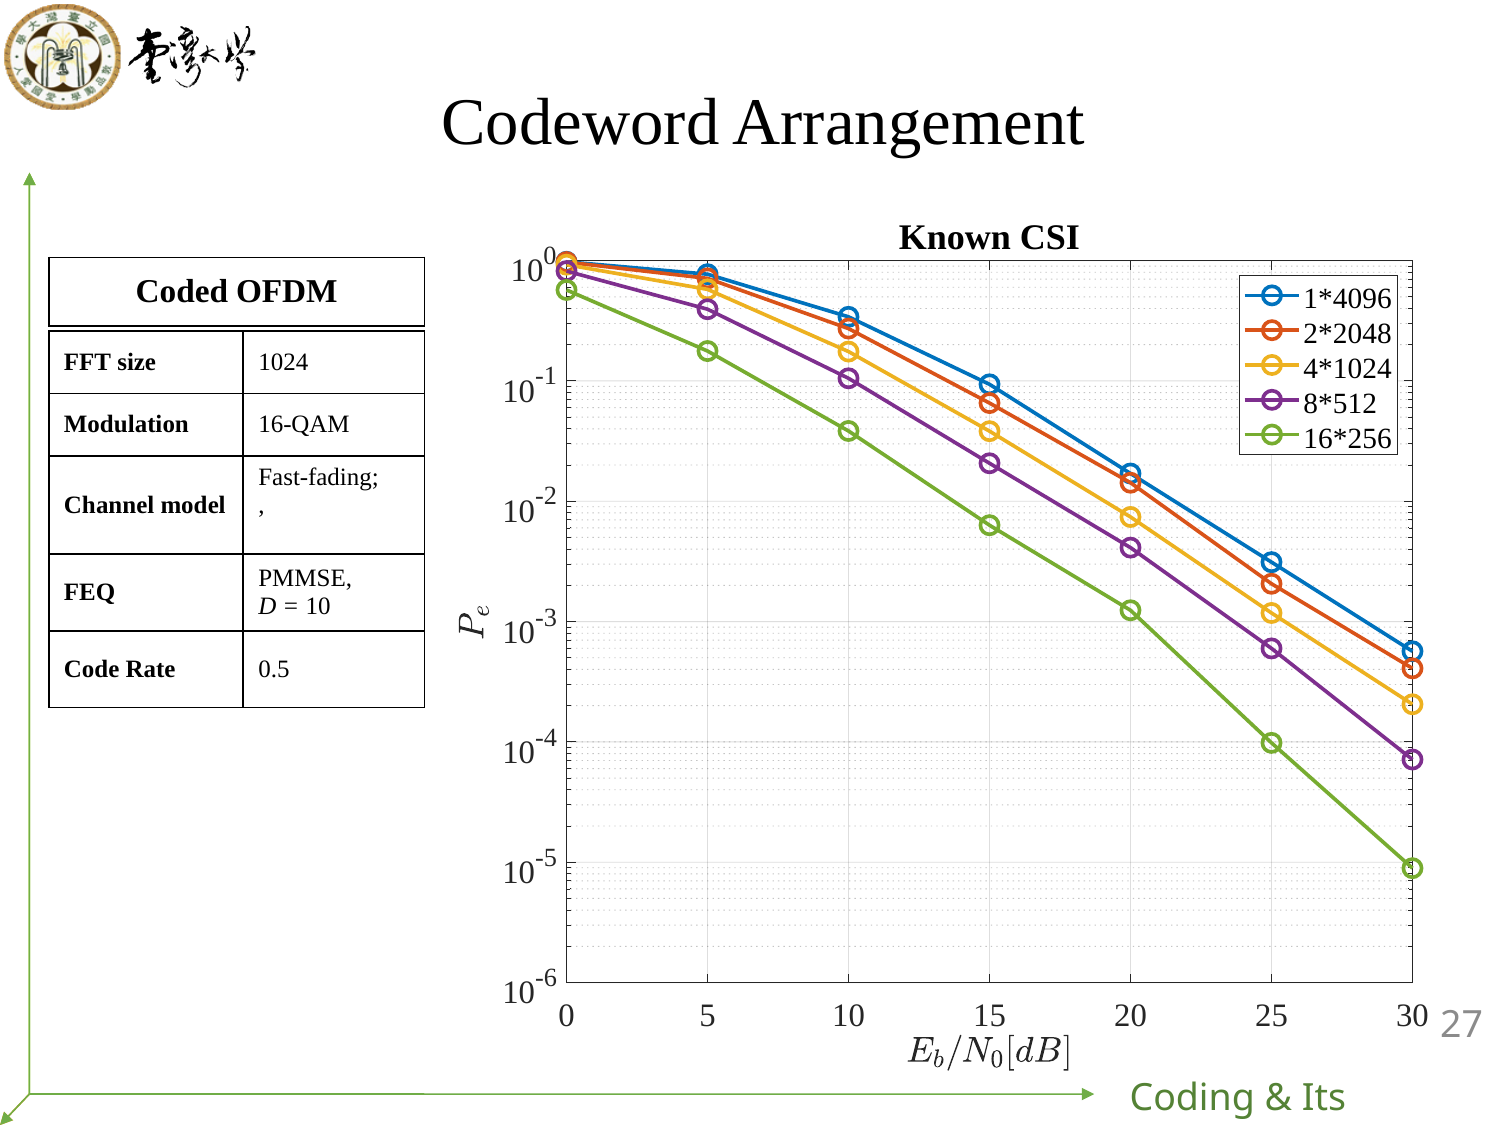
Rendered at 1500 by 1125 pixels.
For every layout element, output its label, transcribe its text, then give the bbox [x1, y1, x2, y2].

table_header Coded OFDM [50, 258, 424, 325]
picture [3, 3, 261, 111]
title Codeword Arrangement [126, 29, 1402, 217]
picture [424, 193, 1500, 1080]
